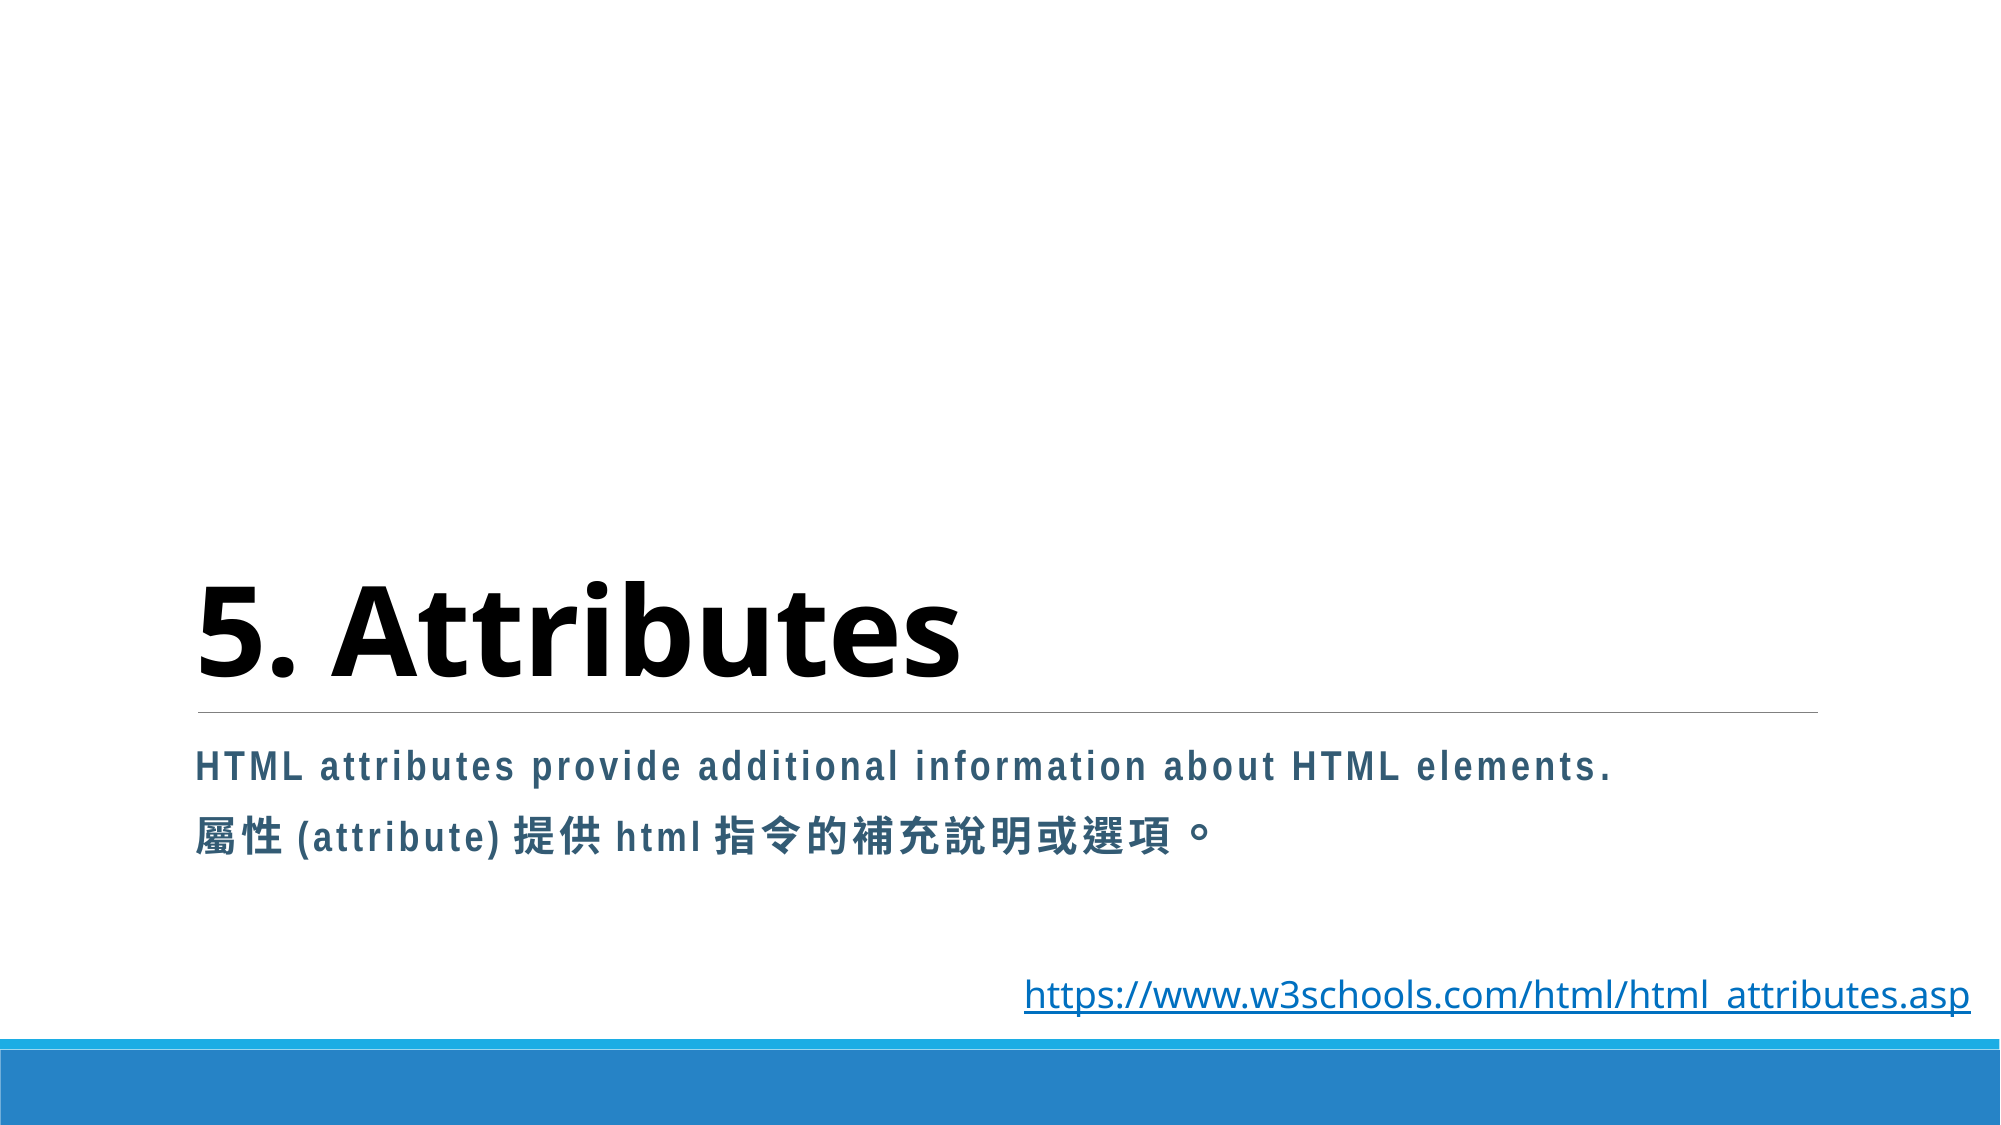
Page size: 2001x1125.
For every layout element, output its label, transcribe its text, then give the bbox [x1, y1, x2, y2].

title 5. Attributes [180, 124, 1830, 710]
text_box https://www.w3schools.com/html/html_attributes.asp [1008, 963, 1987, 1024]
subtitle HTML attributes provide additional information about HTML elements. 屬性(attribute)提供html指令的補充說明或選項。 [180, 730, 1909, 919]
